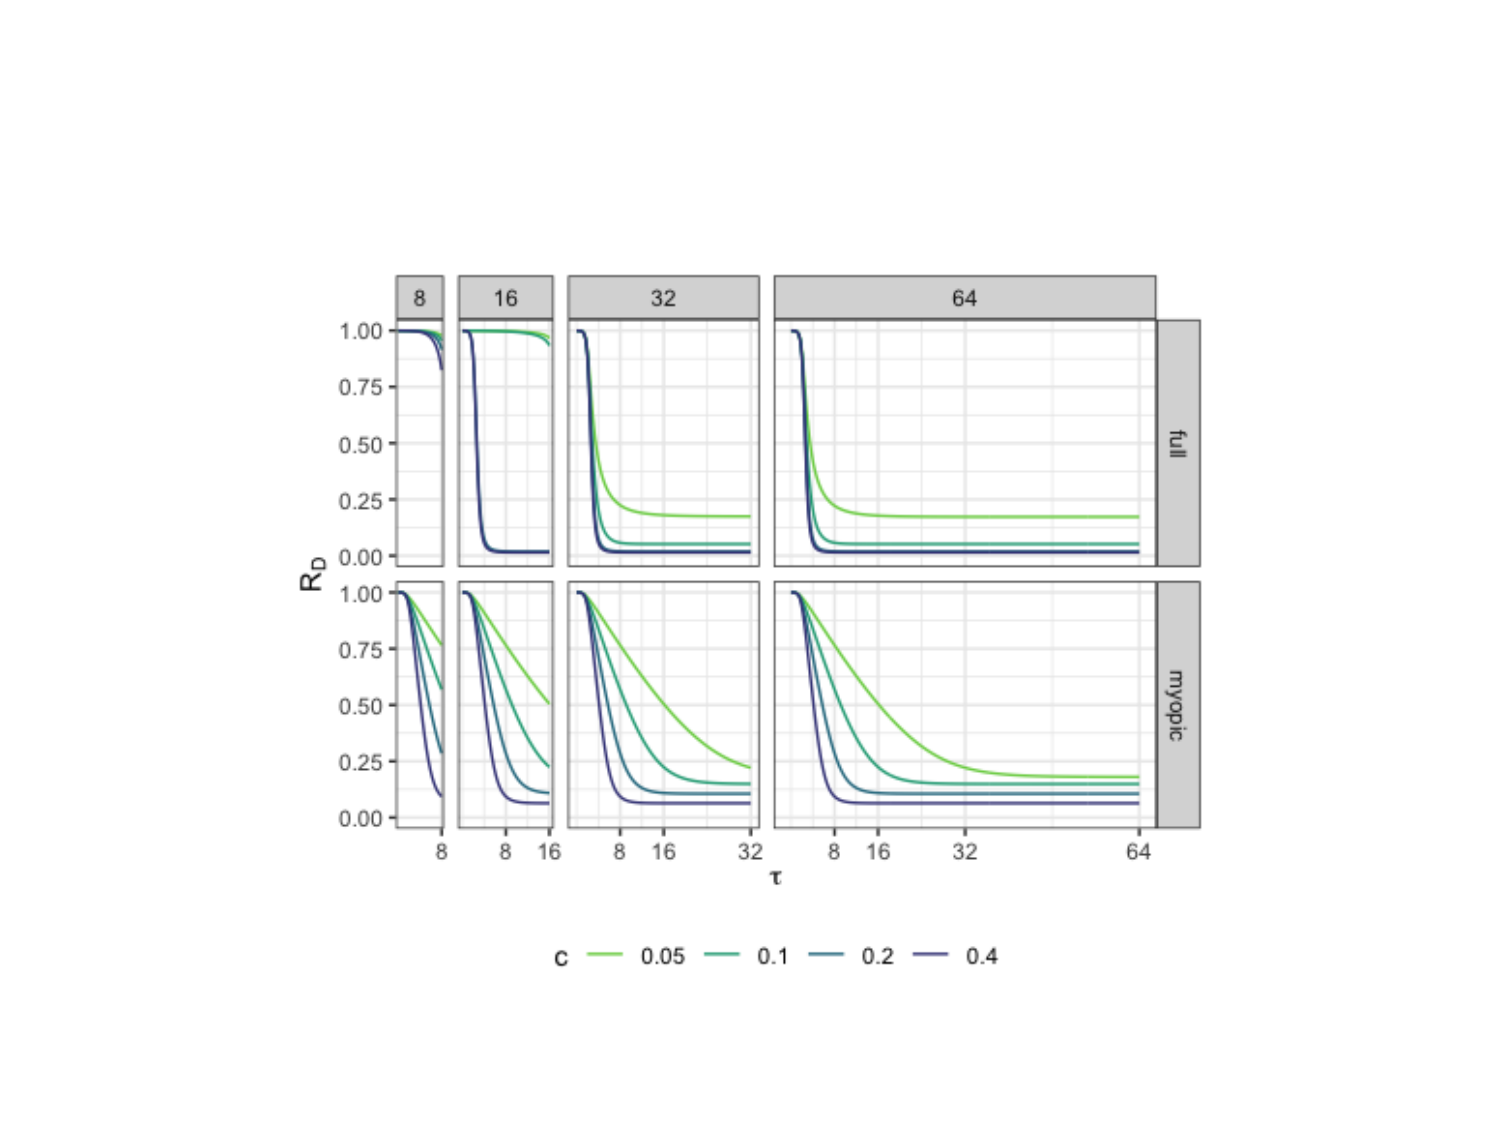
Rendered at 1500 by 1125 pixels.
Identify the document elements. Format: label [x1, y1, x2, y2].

picture [287, 262, 1215, 1005]
